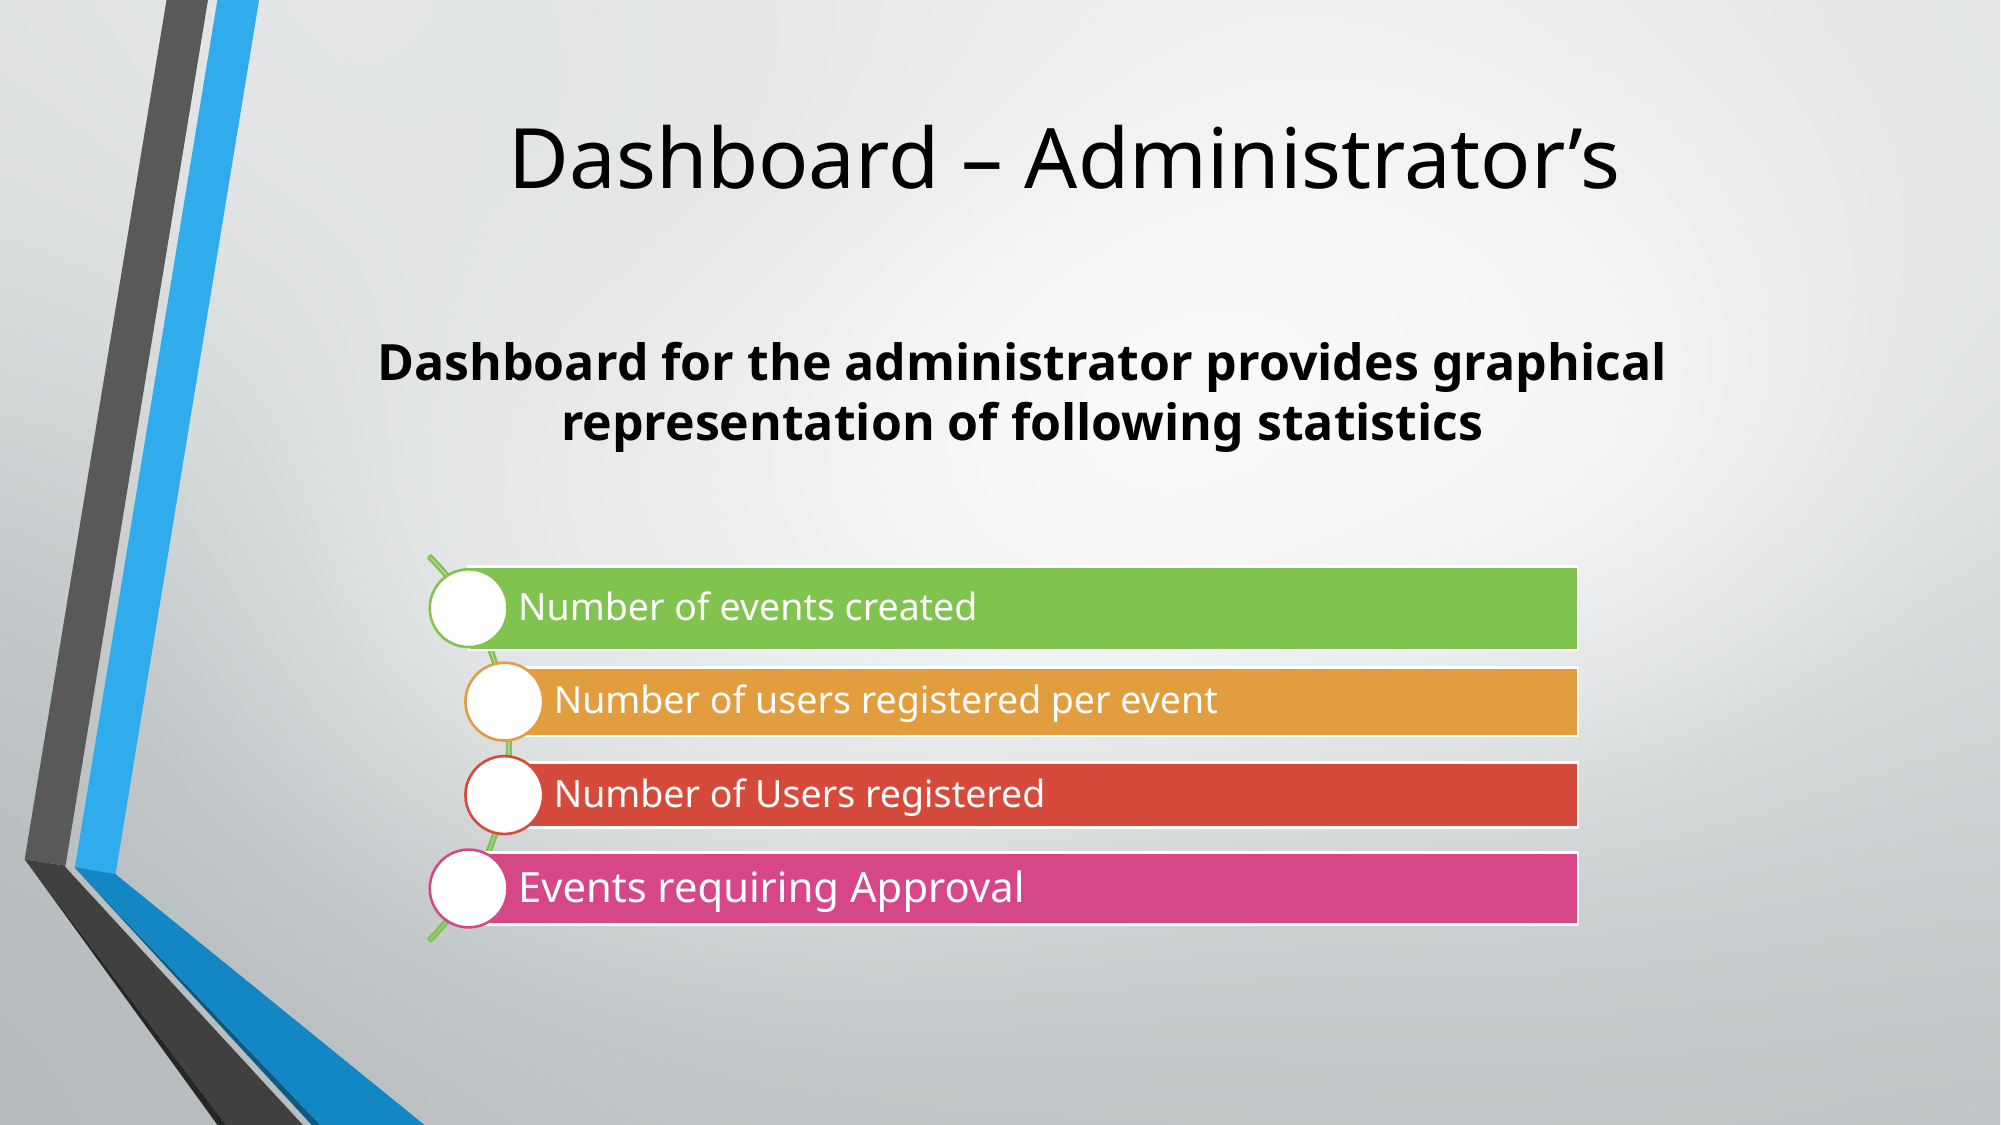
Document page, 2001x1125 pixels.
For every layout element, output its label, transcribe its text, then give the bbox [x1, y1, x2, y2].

title Dashboard – Administrator’s [243, 11, 1887, 300]
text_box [421, 545, 1584, 951]
text_box Dashboard for the administrator provides graphical representation of following statistics [349, 323, 1695, 459]
